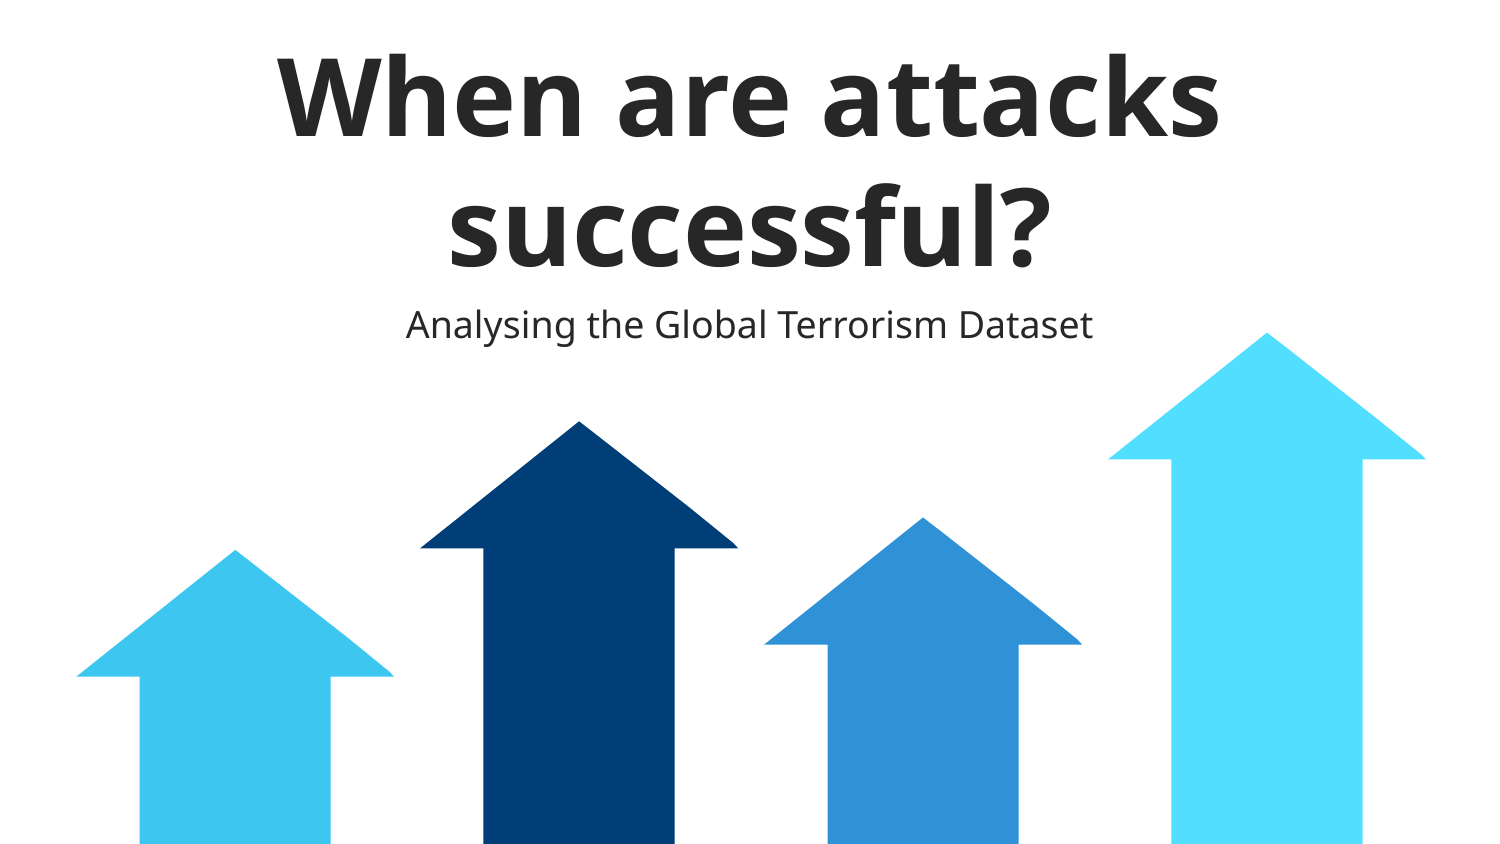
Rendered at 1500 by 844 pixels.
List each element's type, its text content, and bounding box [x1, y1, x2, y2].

text_box [76, 549, 395, 844]
text_box [420, 421, 739, 844]
subtitle Analysing the Global Terrorism Dataset [75, 279, 1425, 410]
title When are attacks successful? [75, 67, 1425, 279]
text_box [1107, 332, 1427, 844]
text_box [764, 517, 1083, 844]
